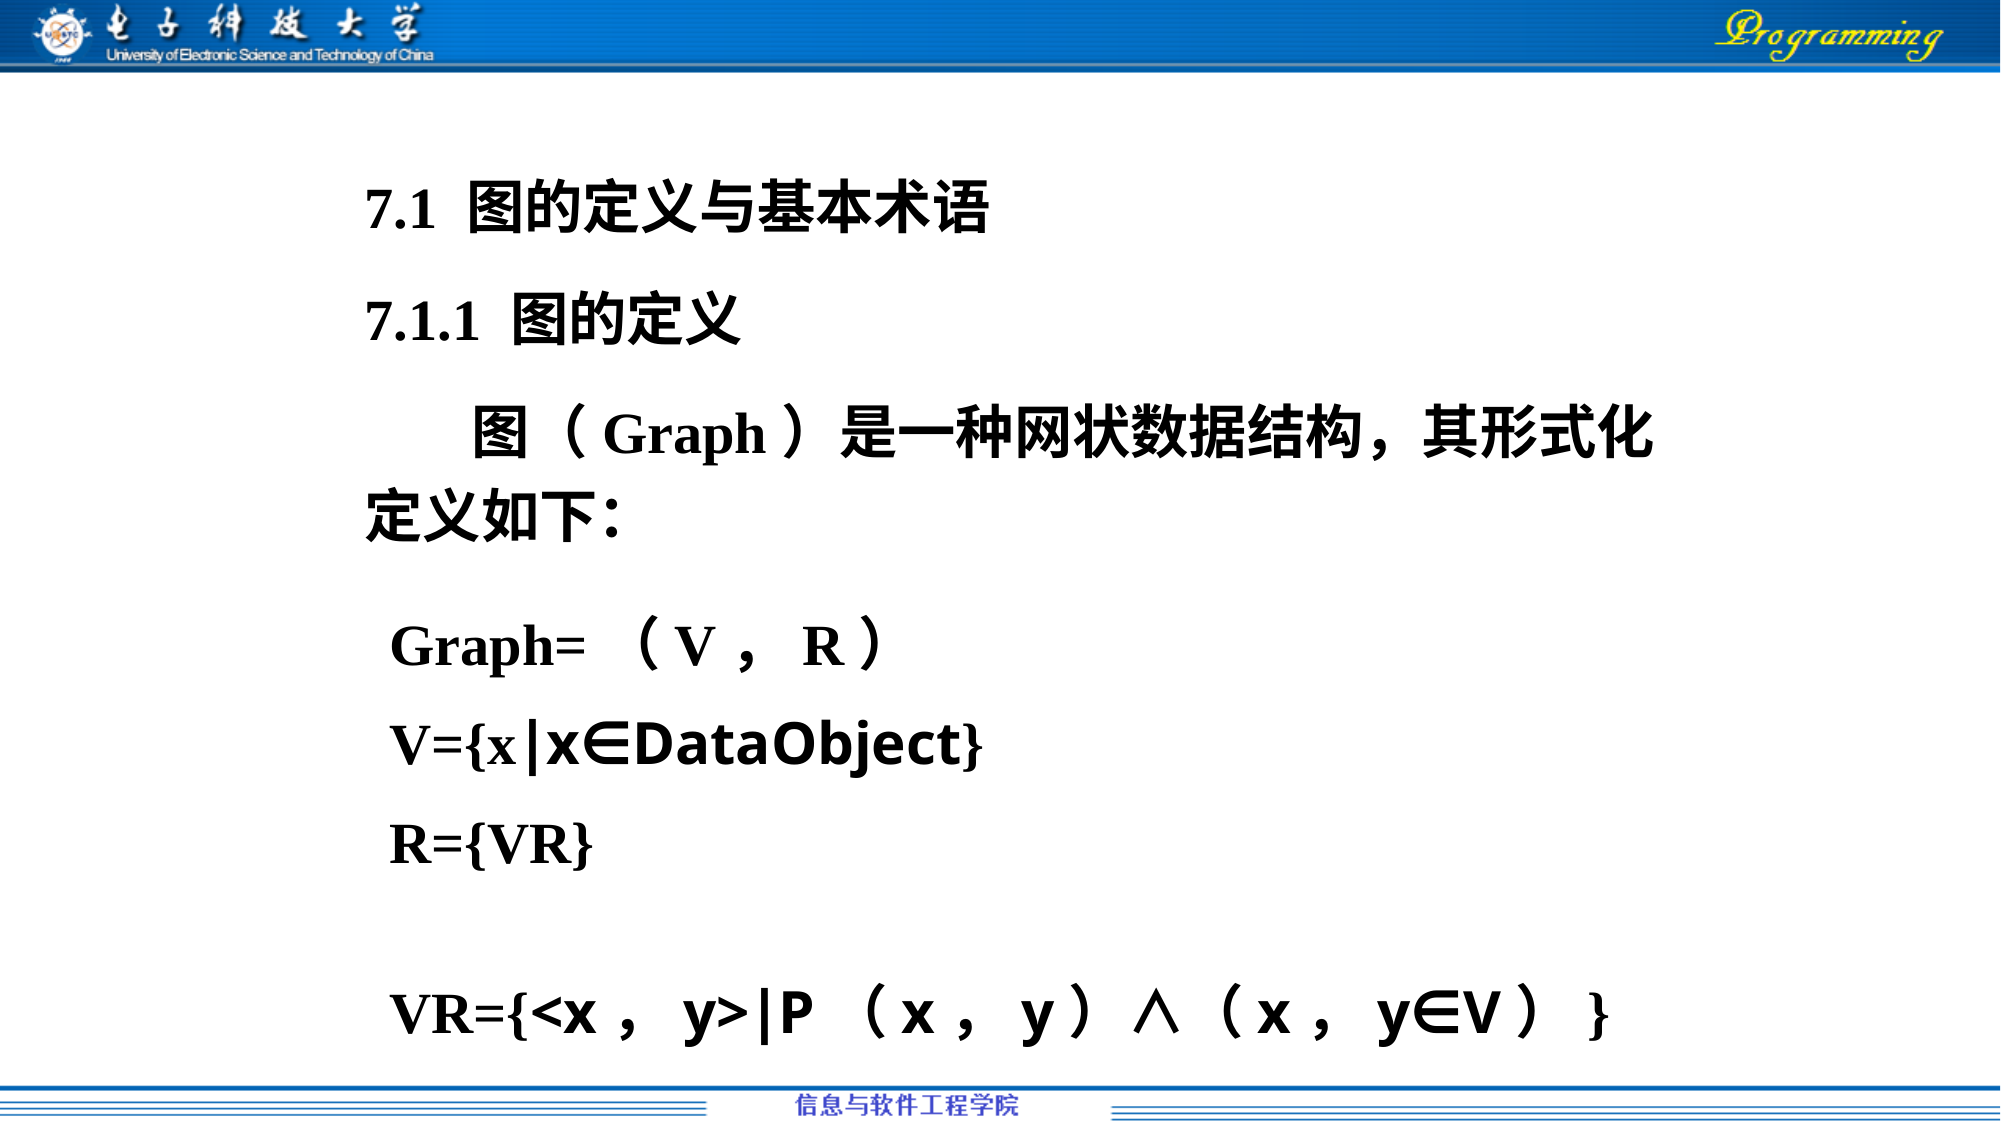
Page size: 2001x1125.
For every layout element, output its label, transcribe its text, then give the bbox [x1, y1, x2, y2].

text_box 7.1 图的定义与基本术语 [349, 162, 1688, 248]
picture [0, 0, 2001, 1125]
text_box 7.1.1 图的定义 图（Graph）是一种网状数据结构，其形式化定义如下： [349, 275, 1700, 557]
text_box Graph=（V，R） V={x∣x∈DataObject} R={VR} VR={<x，y>∣P（x，y）∧（x，y∈V）} [375, 600, 1625, 1053]
